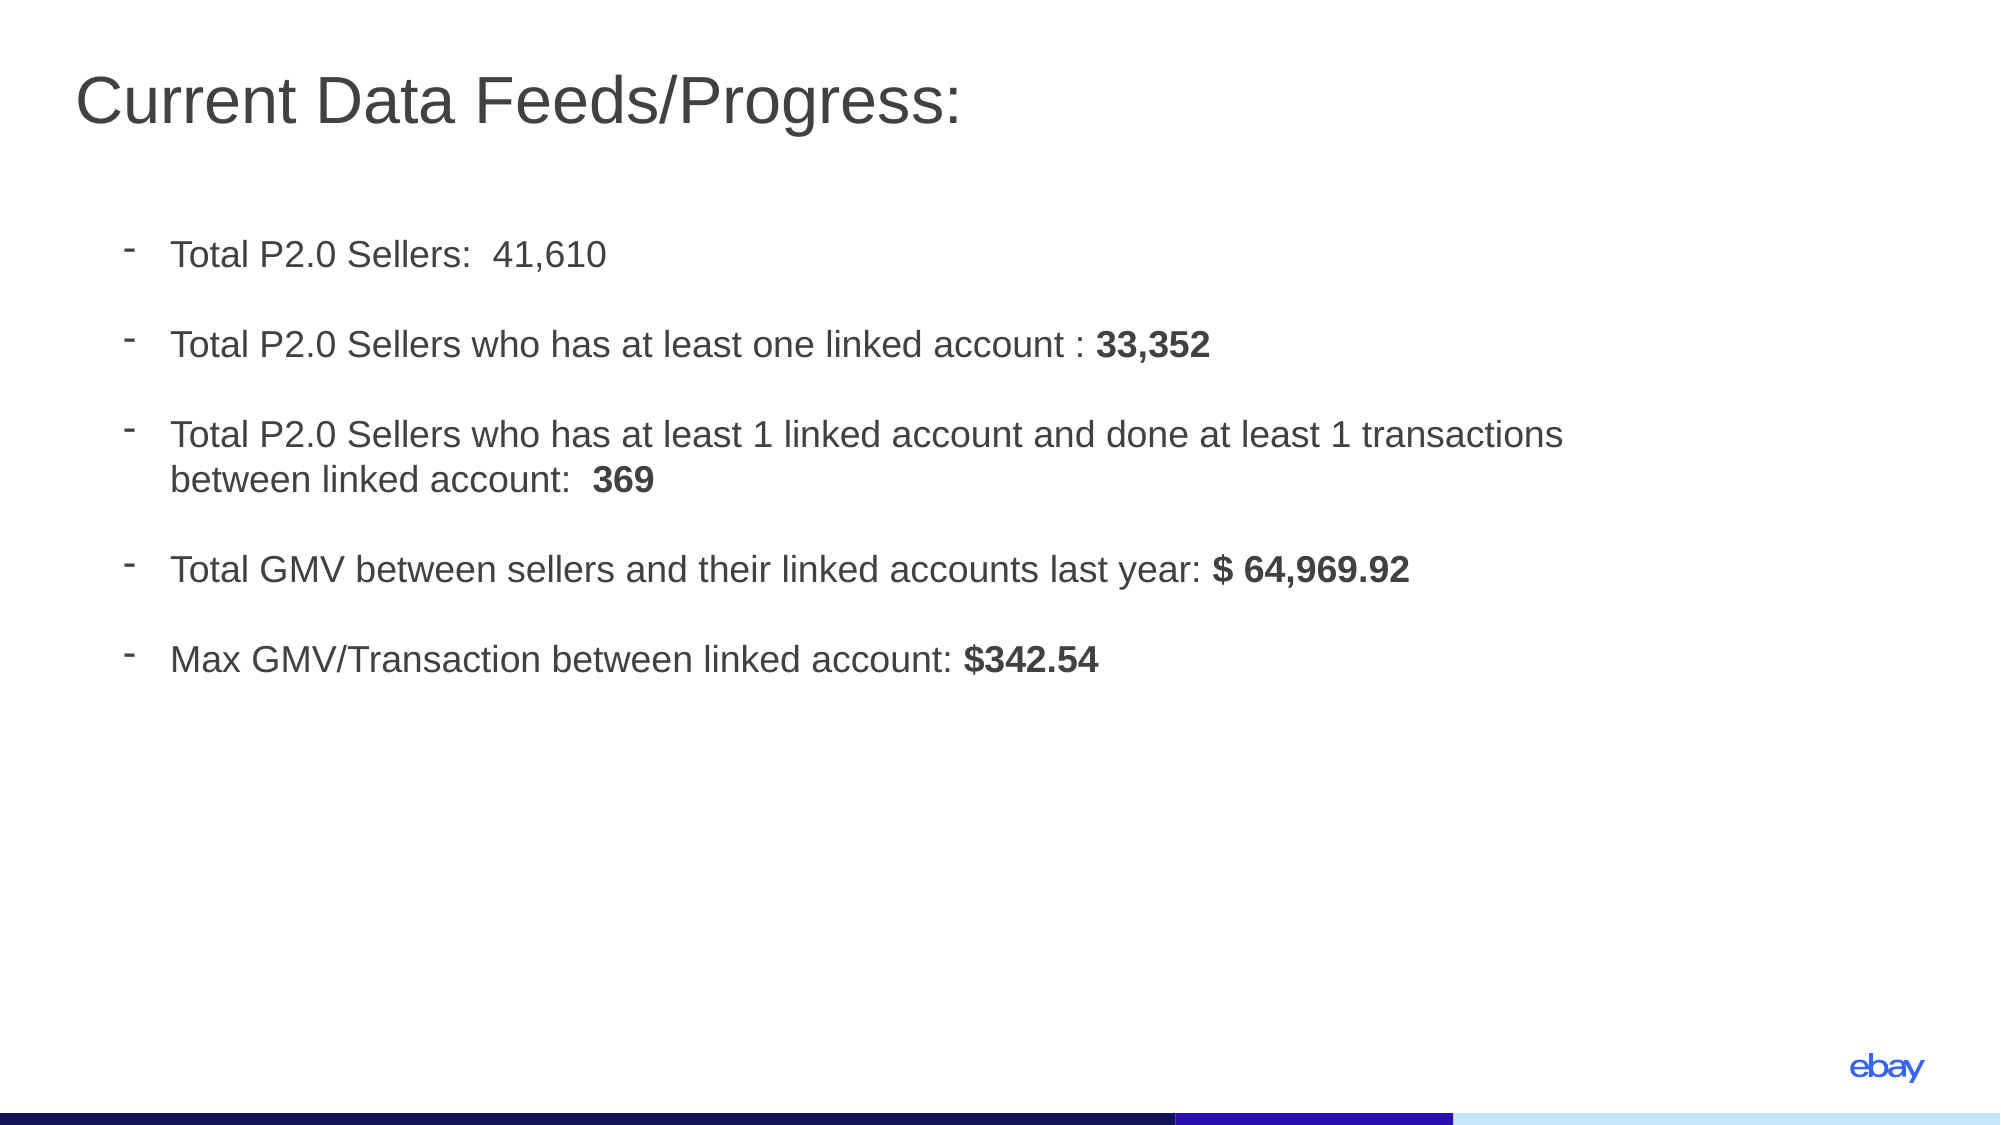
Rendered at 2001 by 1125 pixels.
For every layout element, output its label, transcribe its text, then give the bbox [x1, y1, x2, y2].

text_box Total P2.0 Sellers: 41,610 Total P2.0 Sellers who has at least one linked account : 33,352 Total P2.0 Sellers who has at least 1 linked account and done at least 1 transactions between linked account: 369 Total GMV between sellers and their linked accounts last year: $ 64,969.92 Max GMV/Transaction between linked account: $342.54 [108, 222, 1681, 823]
title Current Data Feeds/Progress: [75, 47, 1925, 198]
